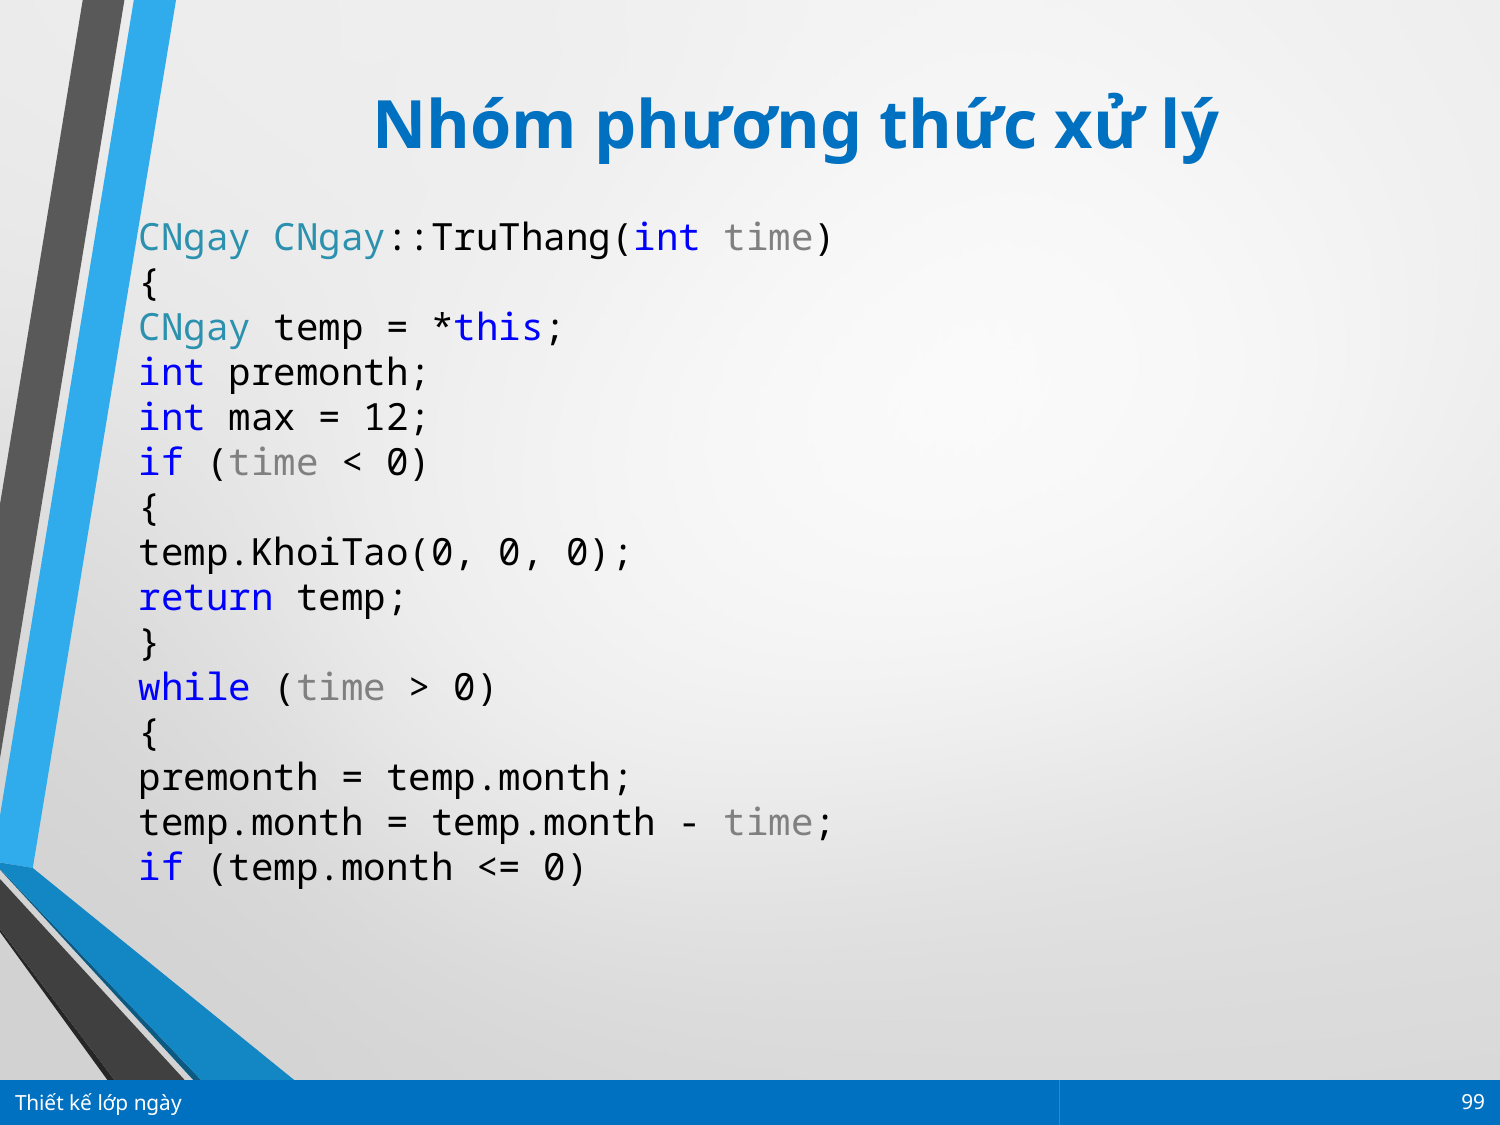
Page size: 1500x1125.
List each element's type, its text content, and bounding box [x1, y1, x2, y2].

text_box CNgay CNgay::TruThang(int time) { CNgay temp = *this; int premonth; int max = 12; if (time < 0) { temp.KhoiTao(0, 0, 0); return temp; } while (time > 0) { premonth = temp.month; temp.month = temp.month - time; if (temp.month <= 0) [123, 206, 1500, 896]
slide_number 99 [1059, 1080, 1500, 1125]
text_box Nhóm phương thức xử lý [123, 74, 1469, 169]
footer Thiết kế lớp ngày [0, 1080, 1059, 1125]
